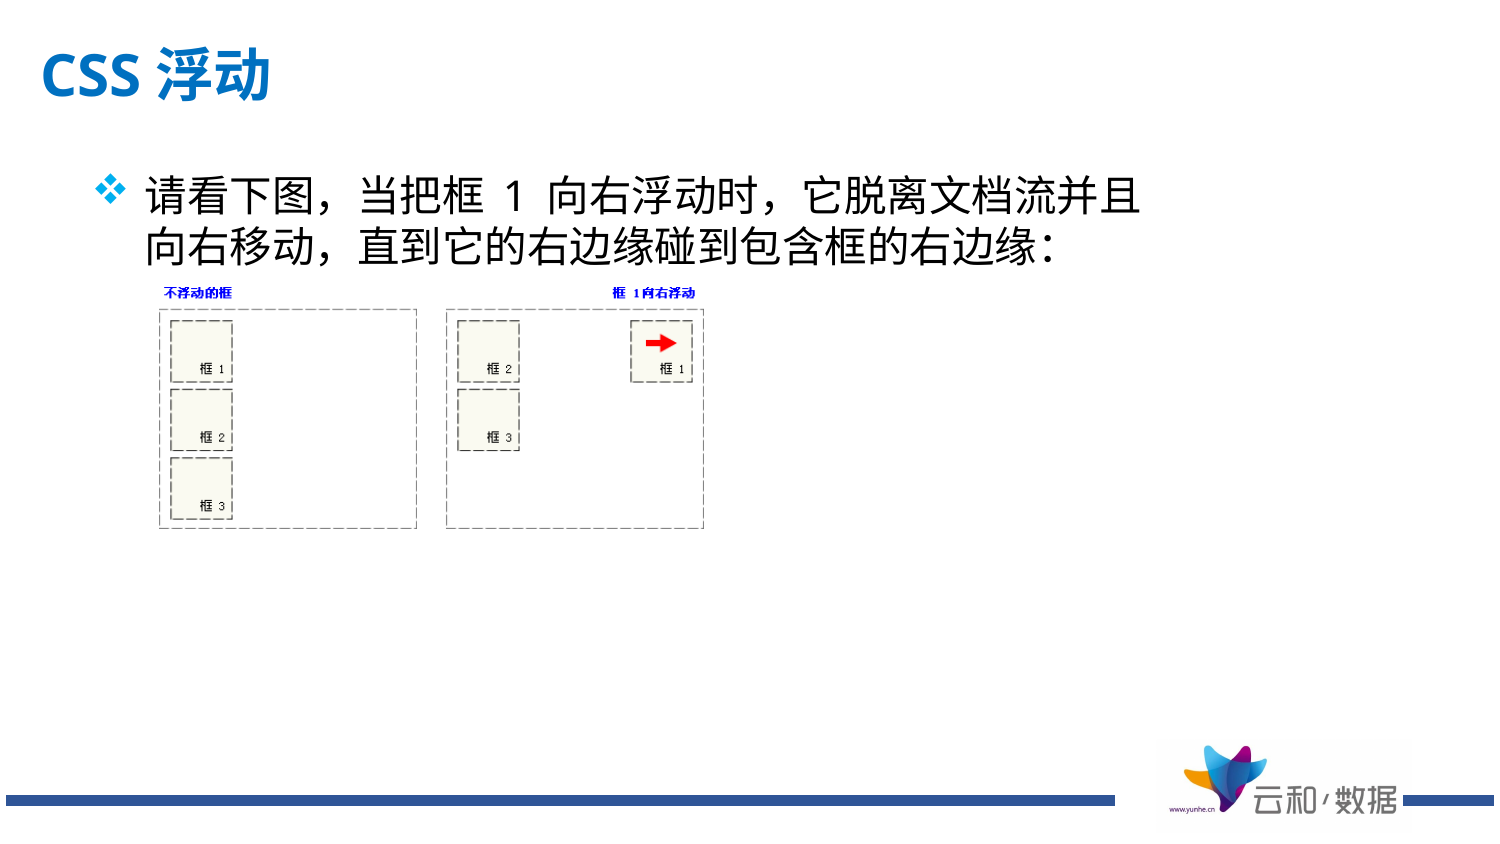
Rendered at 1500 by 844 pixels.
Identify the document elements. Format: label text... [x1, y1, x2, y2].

slide_number [1142, 750, 1493, 796]
picture [1156, 739, 1412, 750]
picture [159, 286, 705, 529]
list 请看下图，当把框 1 向右浮动时，它脱离文档流并且向右移动，直到它的右边缘碰到包含框的右边缘： [76, 161, 1199, 281]
picture [1156, 796, 1412, 833]
title CSS浮动 [25, 3, 1376, 144]
